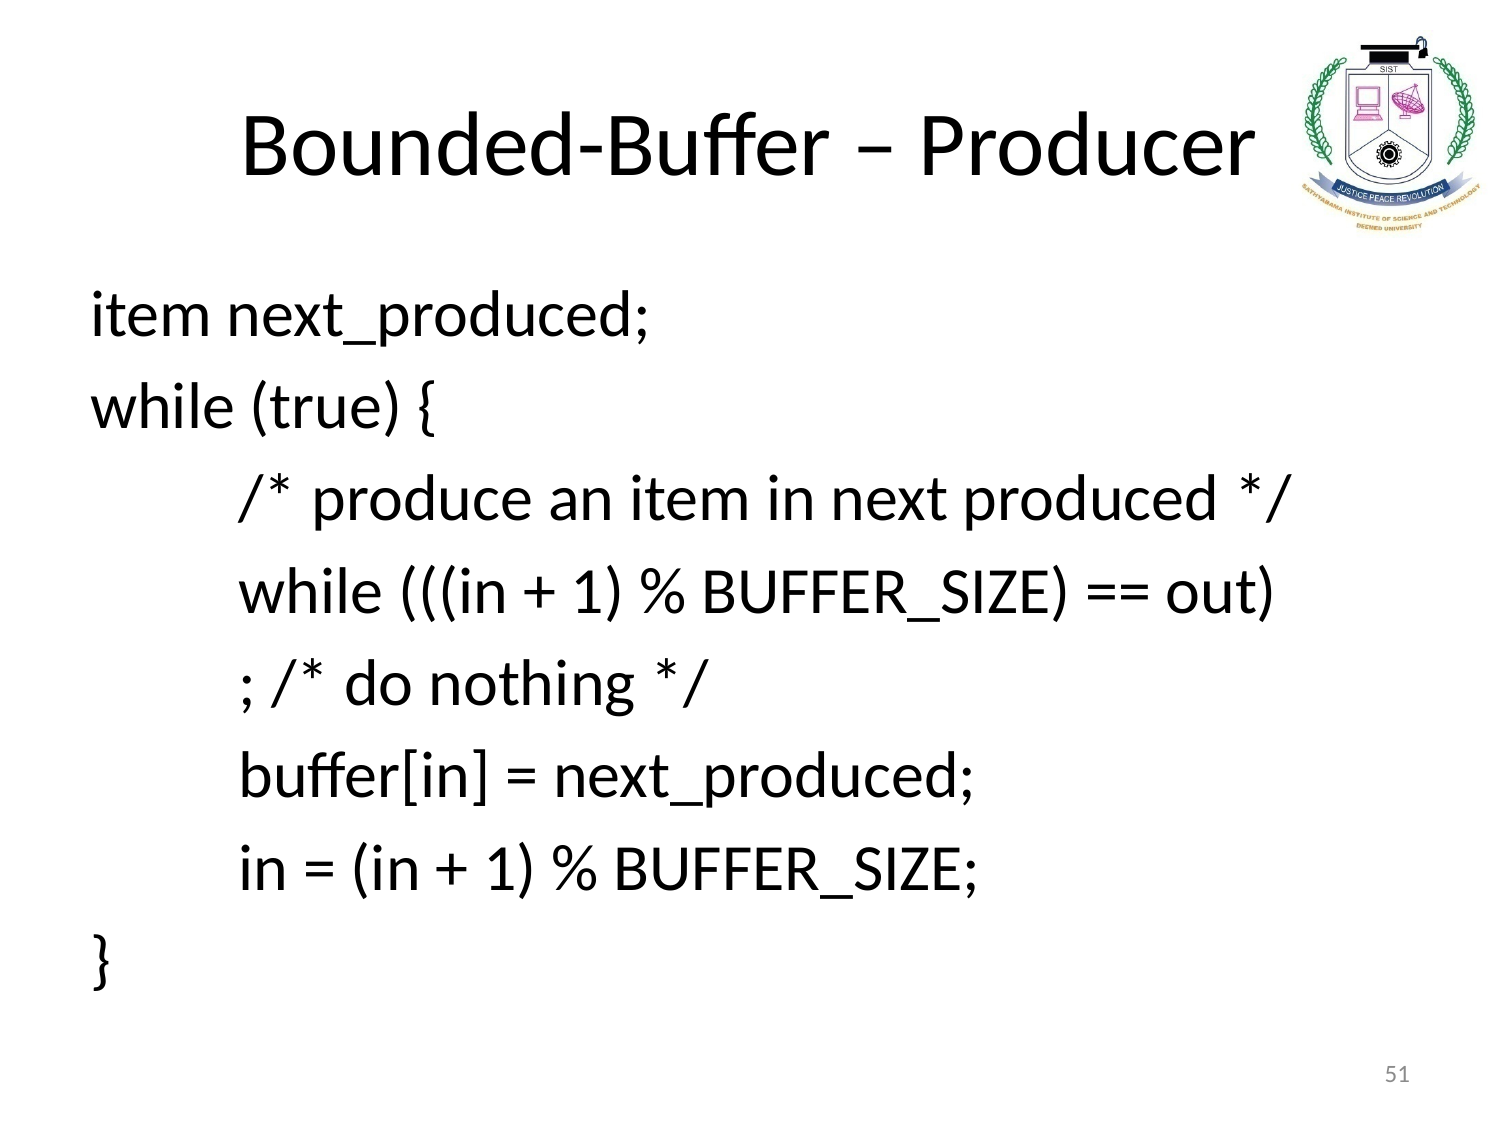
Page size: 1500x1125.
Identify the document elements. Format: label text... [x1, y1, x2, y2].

picture [1280, 30, 1500, 251]
slide_number 51 [1074, 1042, 1425, 1103]
title Bounded-Buffer – Producer [75, 45, 1425, 233]
list item next_produced; while (true) { /* produce an item in next produced */ while (((in + 1) % BUFFER_SIZE) == out) ; /* do nothing */ buffer[in] = next_produced; in = (in + 1) % BUFFER_SIZE; } [75, 262, 1425, 1005]
